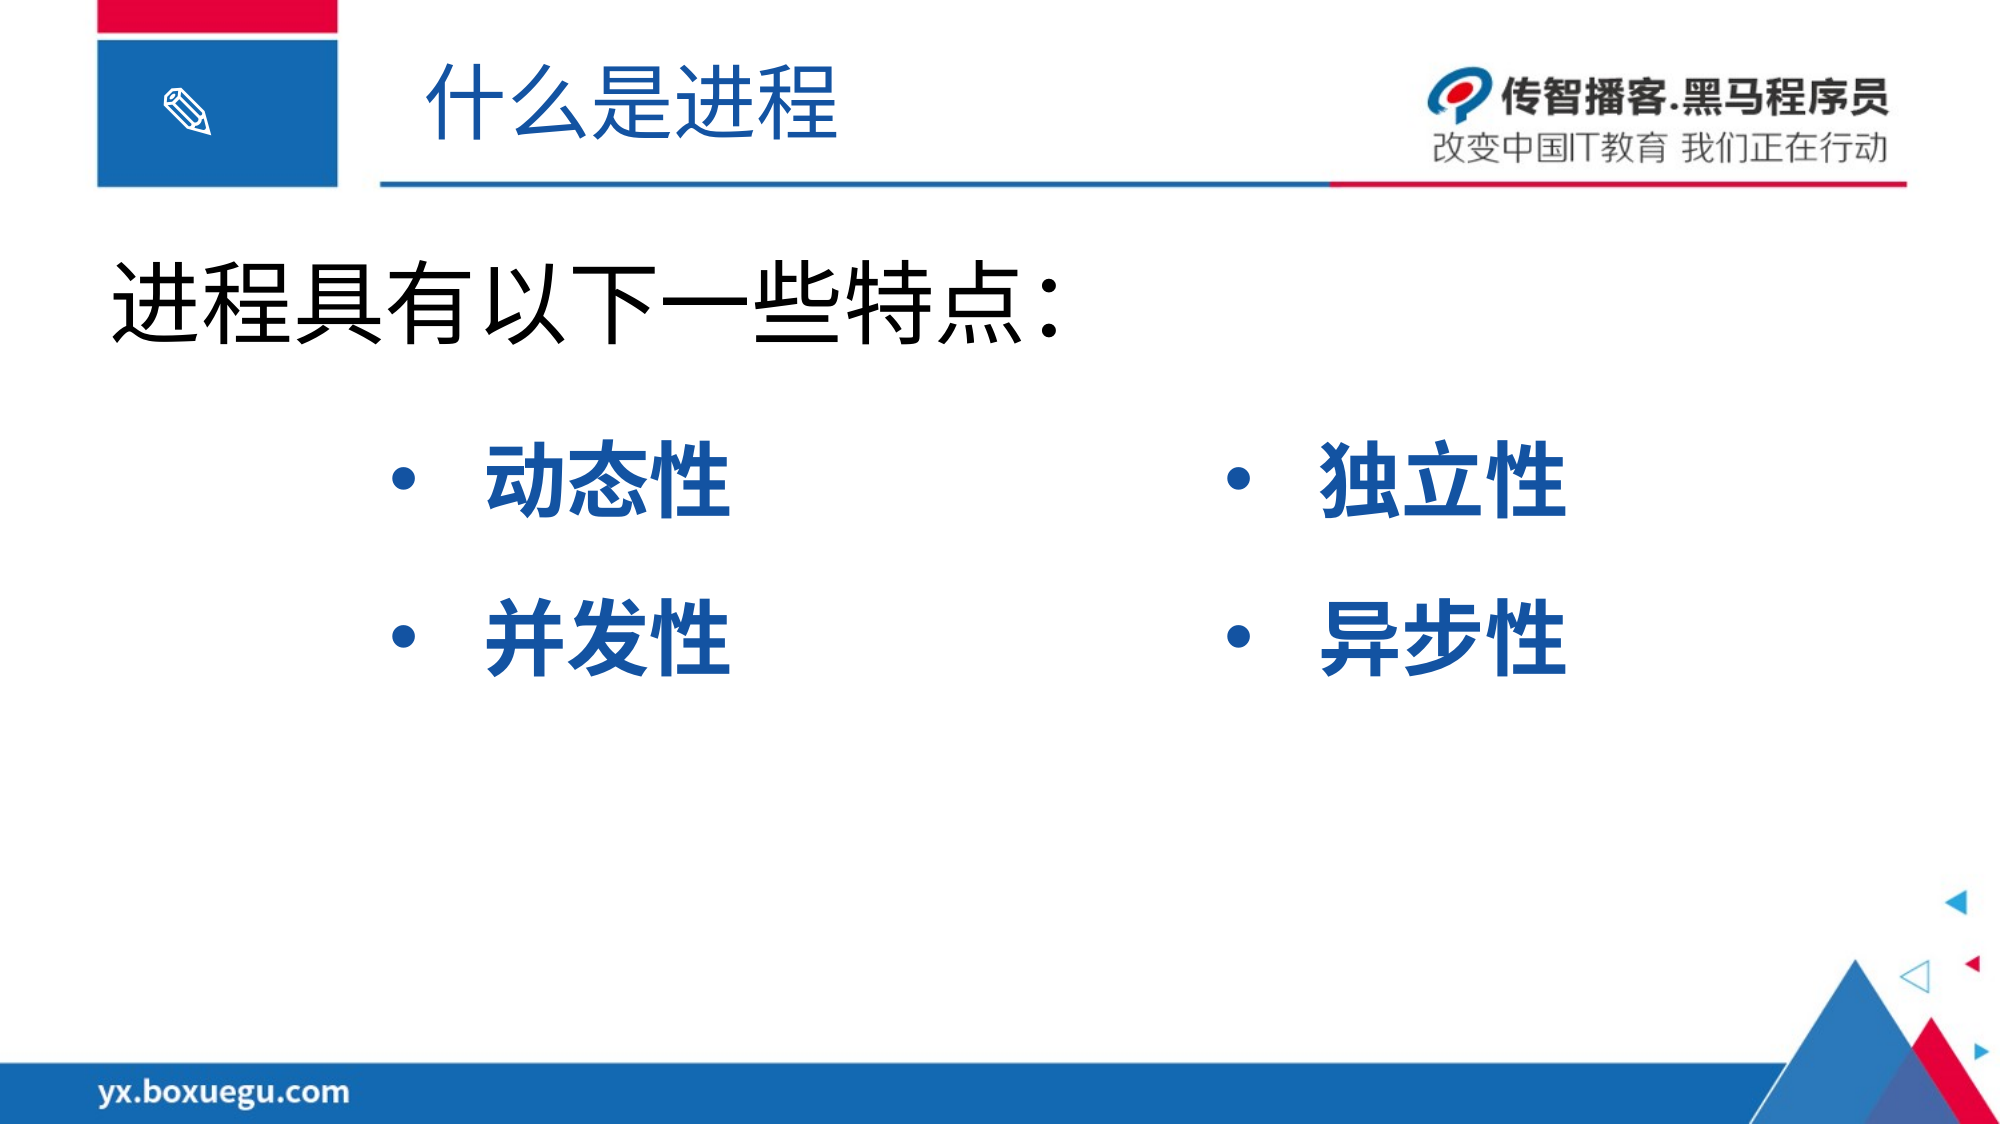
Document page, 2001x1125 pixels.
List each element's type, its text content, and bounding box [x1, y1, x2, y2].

picture [0, 0, 2000, 1124]
text_box 什么是进程 [409, 43, 1292, 158]
text_box 进程具有以下一些特点： [94, 216, 1915, 364]
text_box 独立性 [1210, 400, 1722, 536]
text_box 动态性 [374, 400, 900, 536]
text_box 异步性 [1210, 558, 1722, 694]
text_box 并发性 [374, 558, 900, 694]
